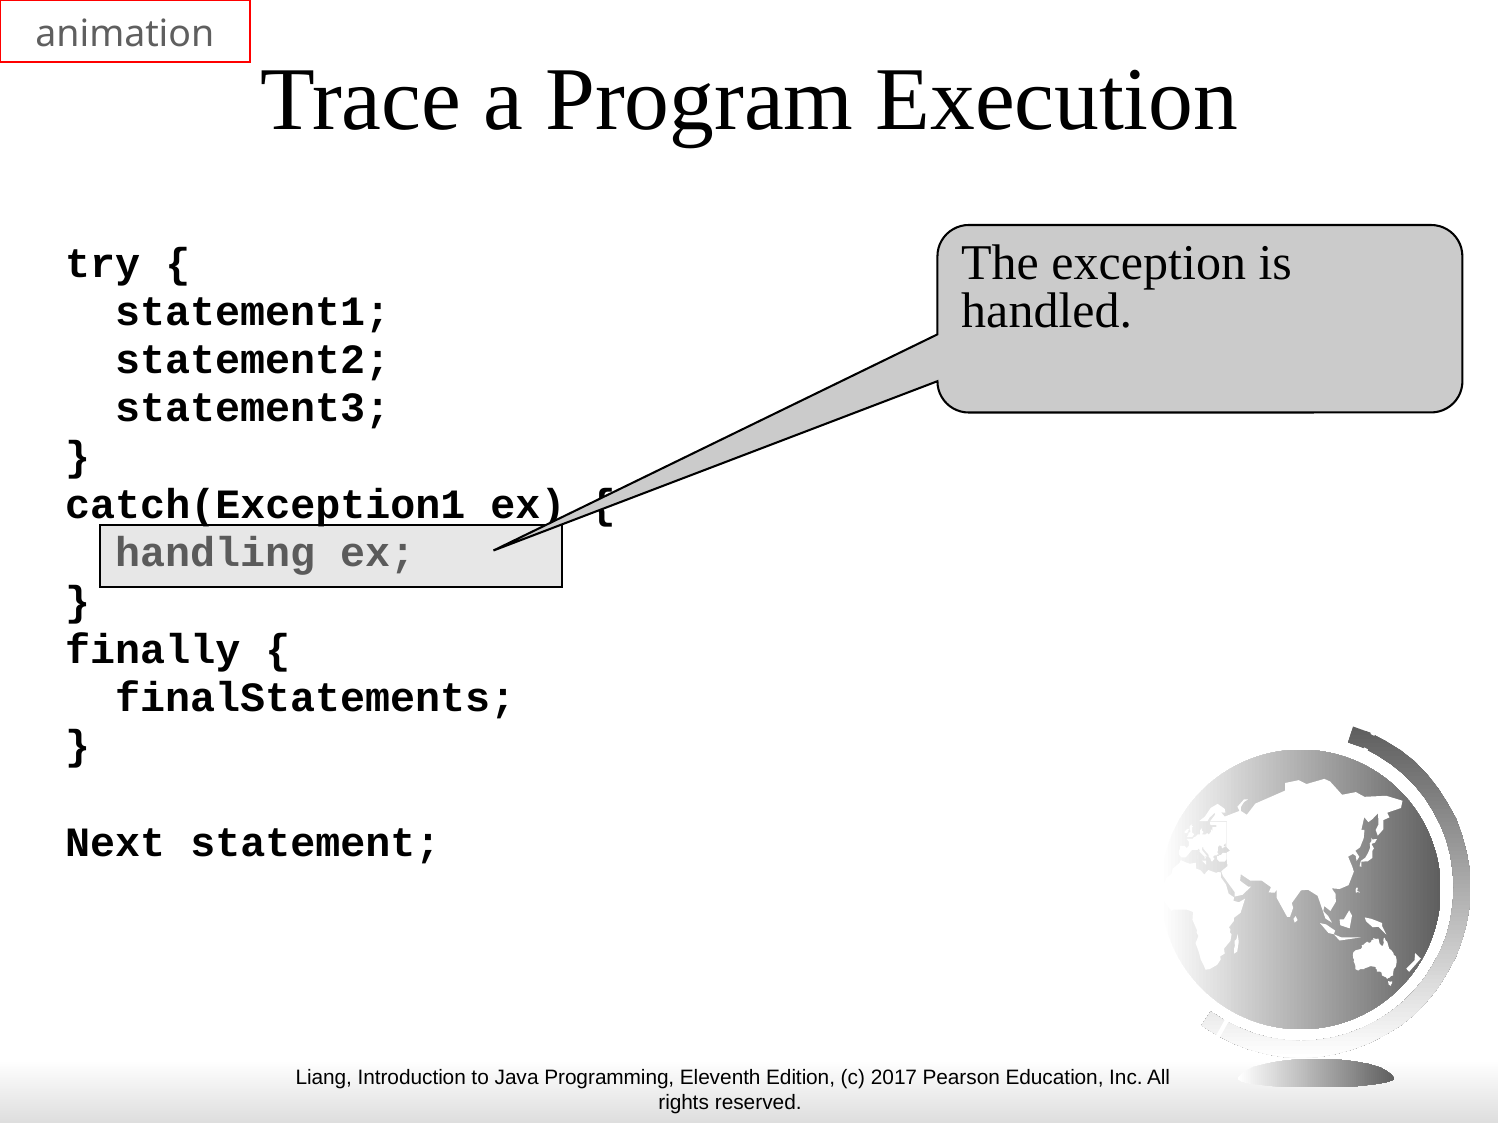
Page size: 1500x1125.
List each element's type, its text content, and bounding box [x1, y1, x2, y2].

slide_number [1074, 1049, 1388, 1125]
text_box The exception is handled. [493, 224, 1463, 551]
text_box animation [0, 0, 250, 63]
title Trace a Program Execution [112, 49, 1388, 138]
text_box [99, 524, 563, 588]
list try { statement1; statement2; statement3; } catch(Exception1 ex) { handling ex; } finally { finalStatements; } Next statement; [49, 237, 813, 976]
